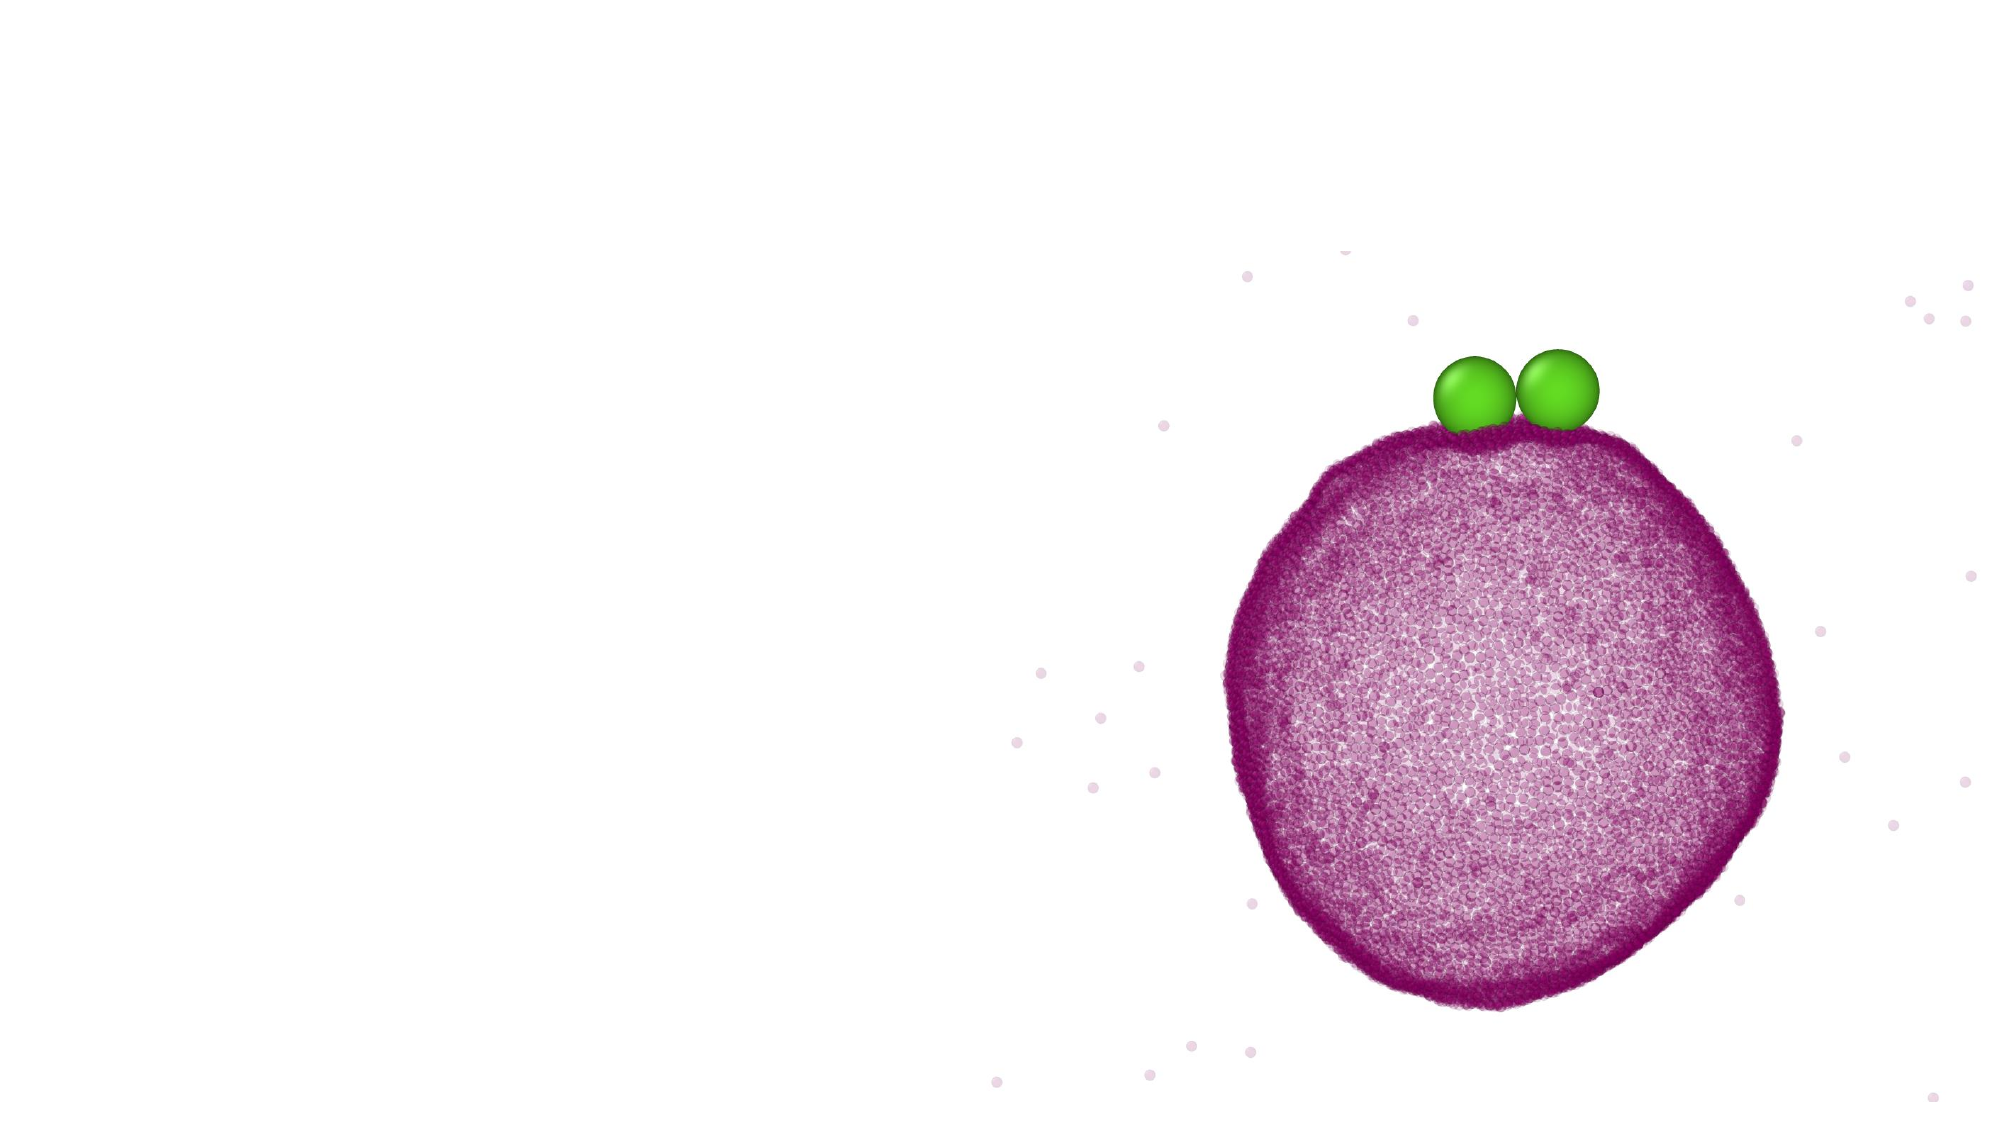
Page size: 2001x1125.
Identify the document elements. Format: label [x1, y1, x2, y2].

picture [800, 251, 2000, 1102]
